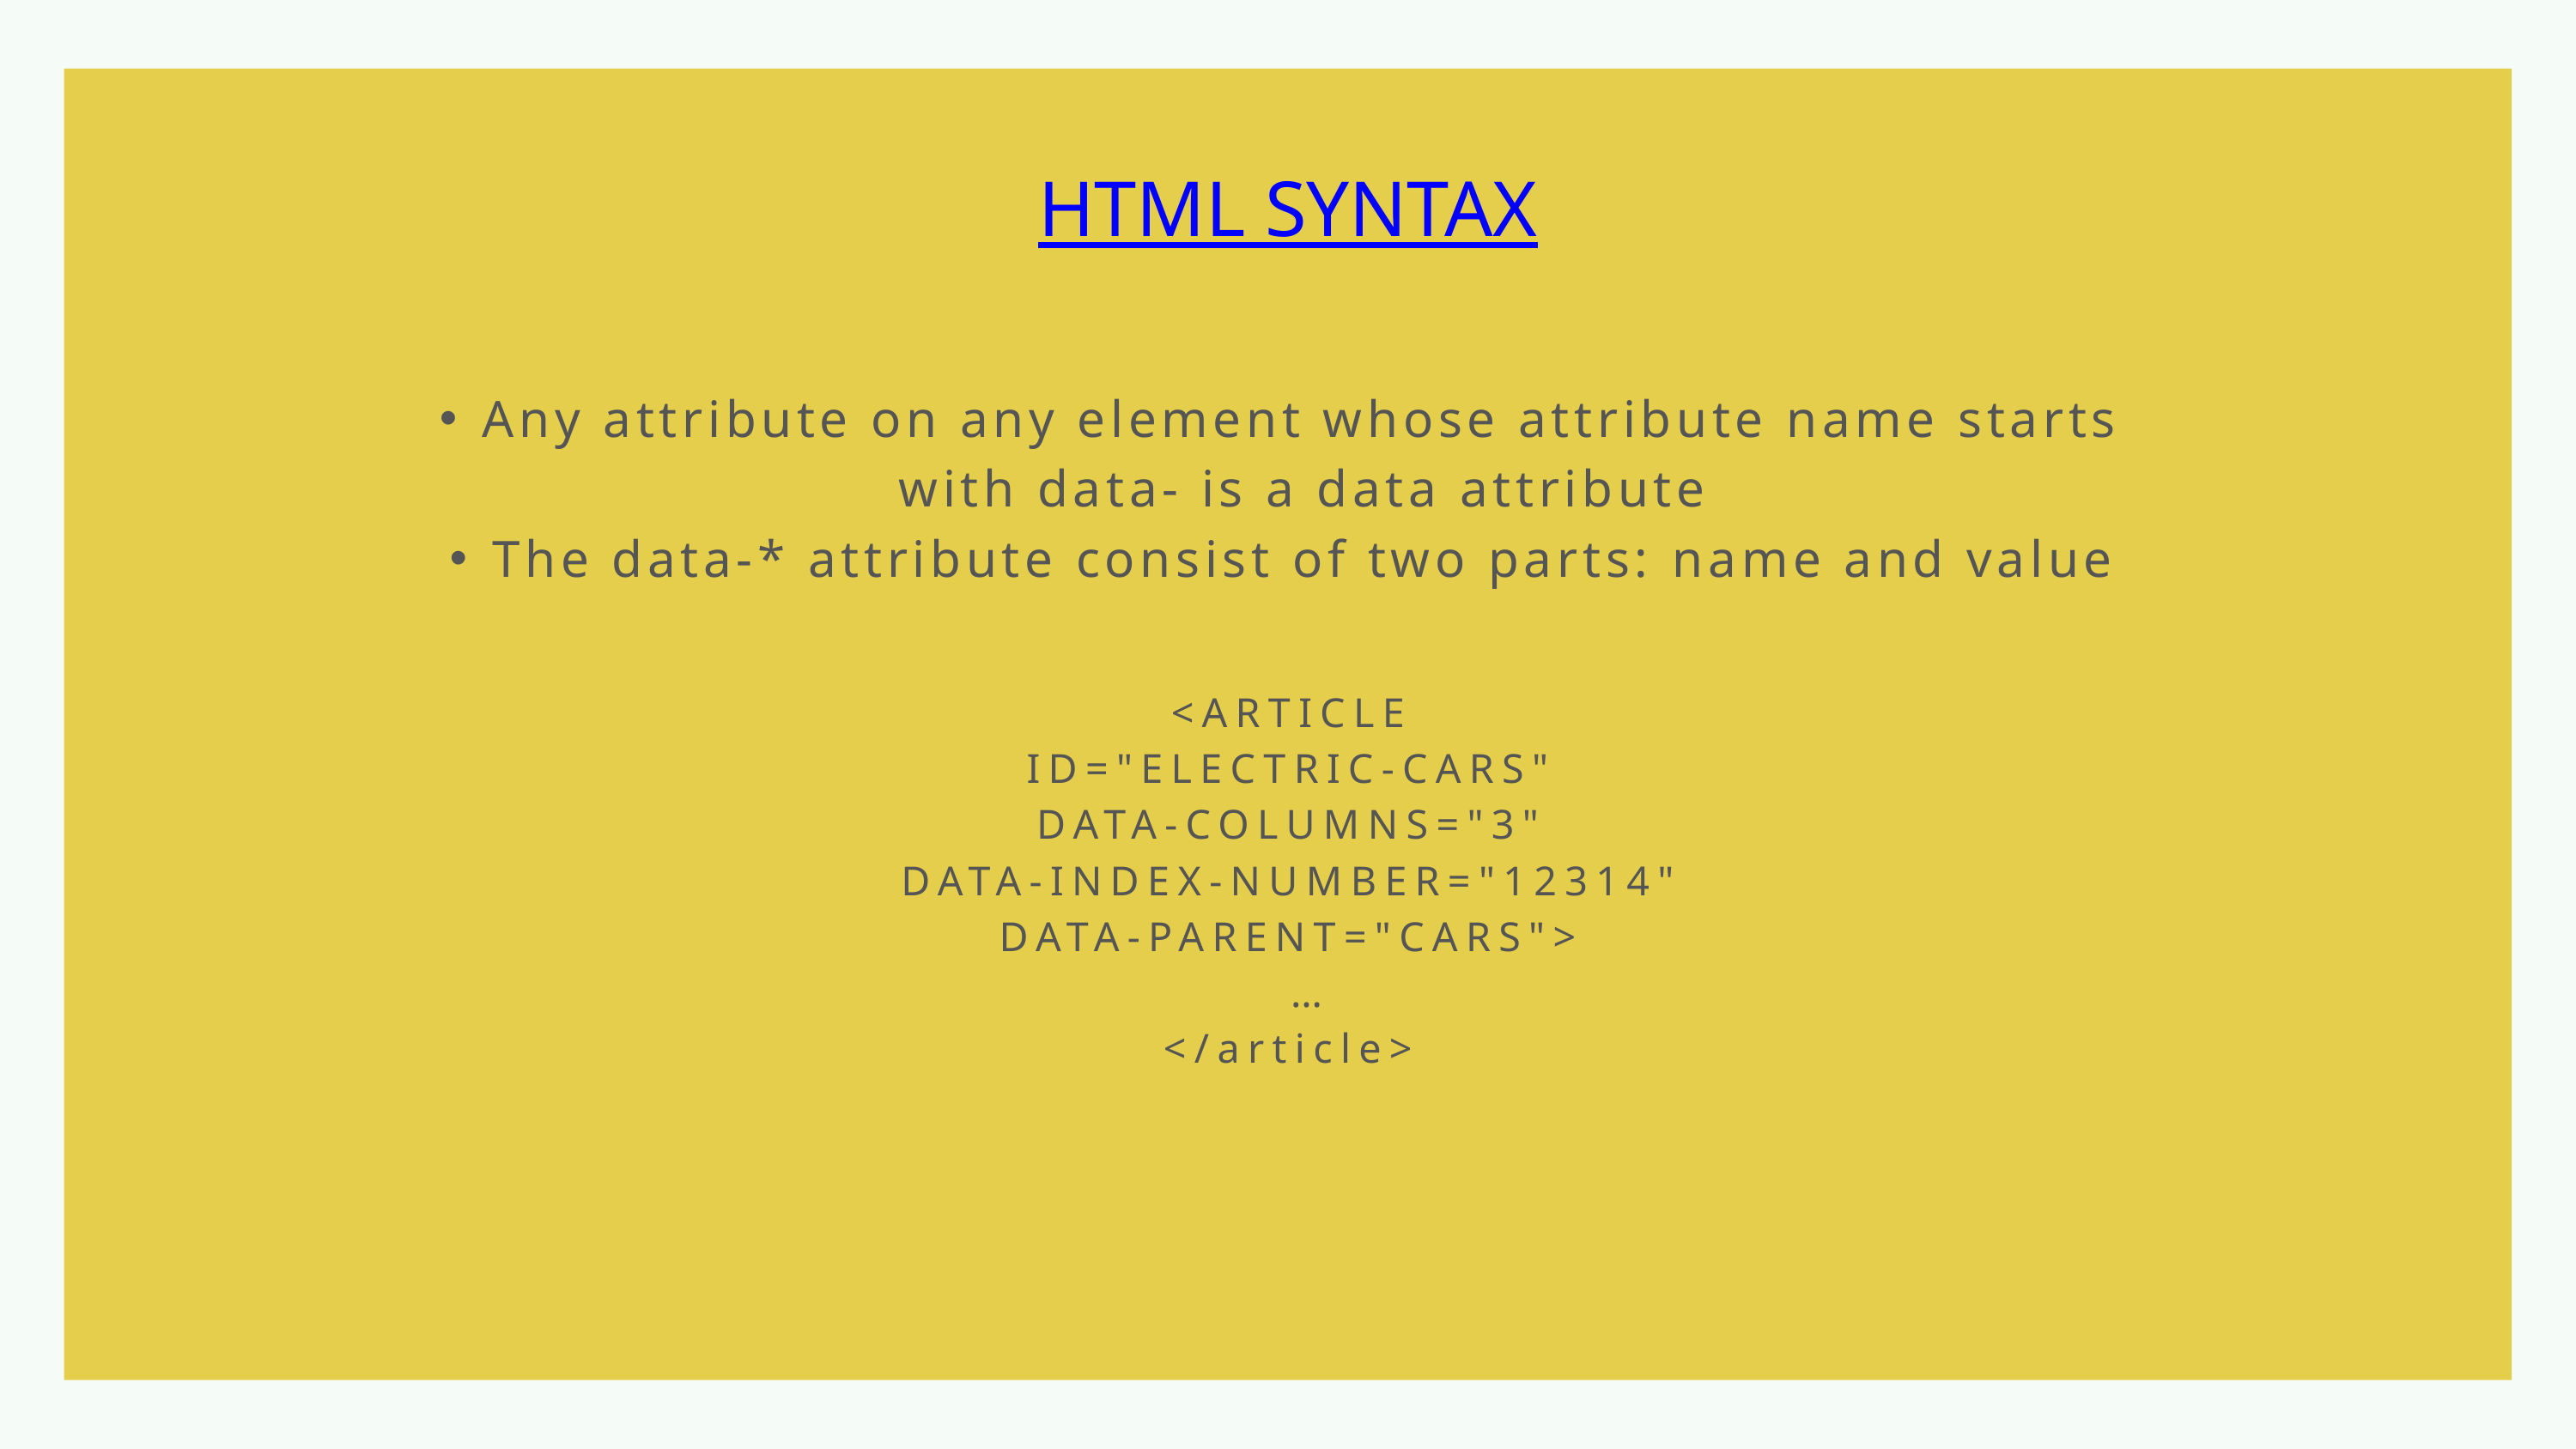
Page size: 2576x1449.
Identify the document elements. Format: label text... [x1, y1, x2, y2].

text_box <ARTICLE ID="ELECTRIC-CARS" DATA-COLUMNS="3" DATA-INDEX-NUMBER="12314" DATA-PARENT="CARS"> … </article> [611, 679, 1965, 1128]
text_box Any attribute on any element whose attribute name starts with data- is a data attribute The data-* attribute consist of two parts: name and value [395, 377, 2124, 588]
text_box [64, 68, 2512, 1380]
text_box HTML SYNTAX [452, 173, 2124, 355]
